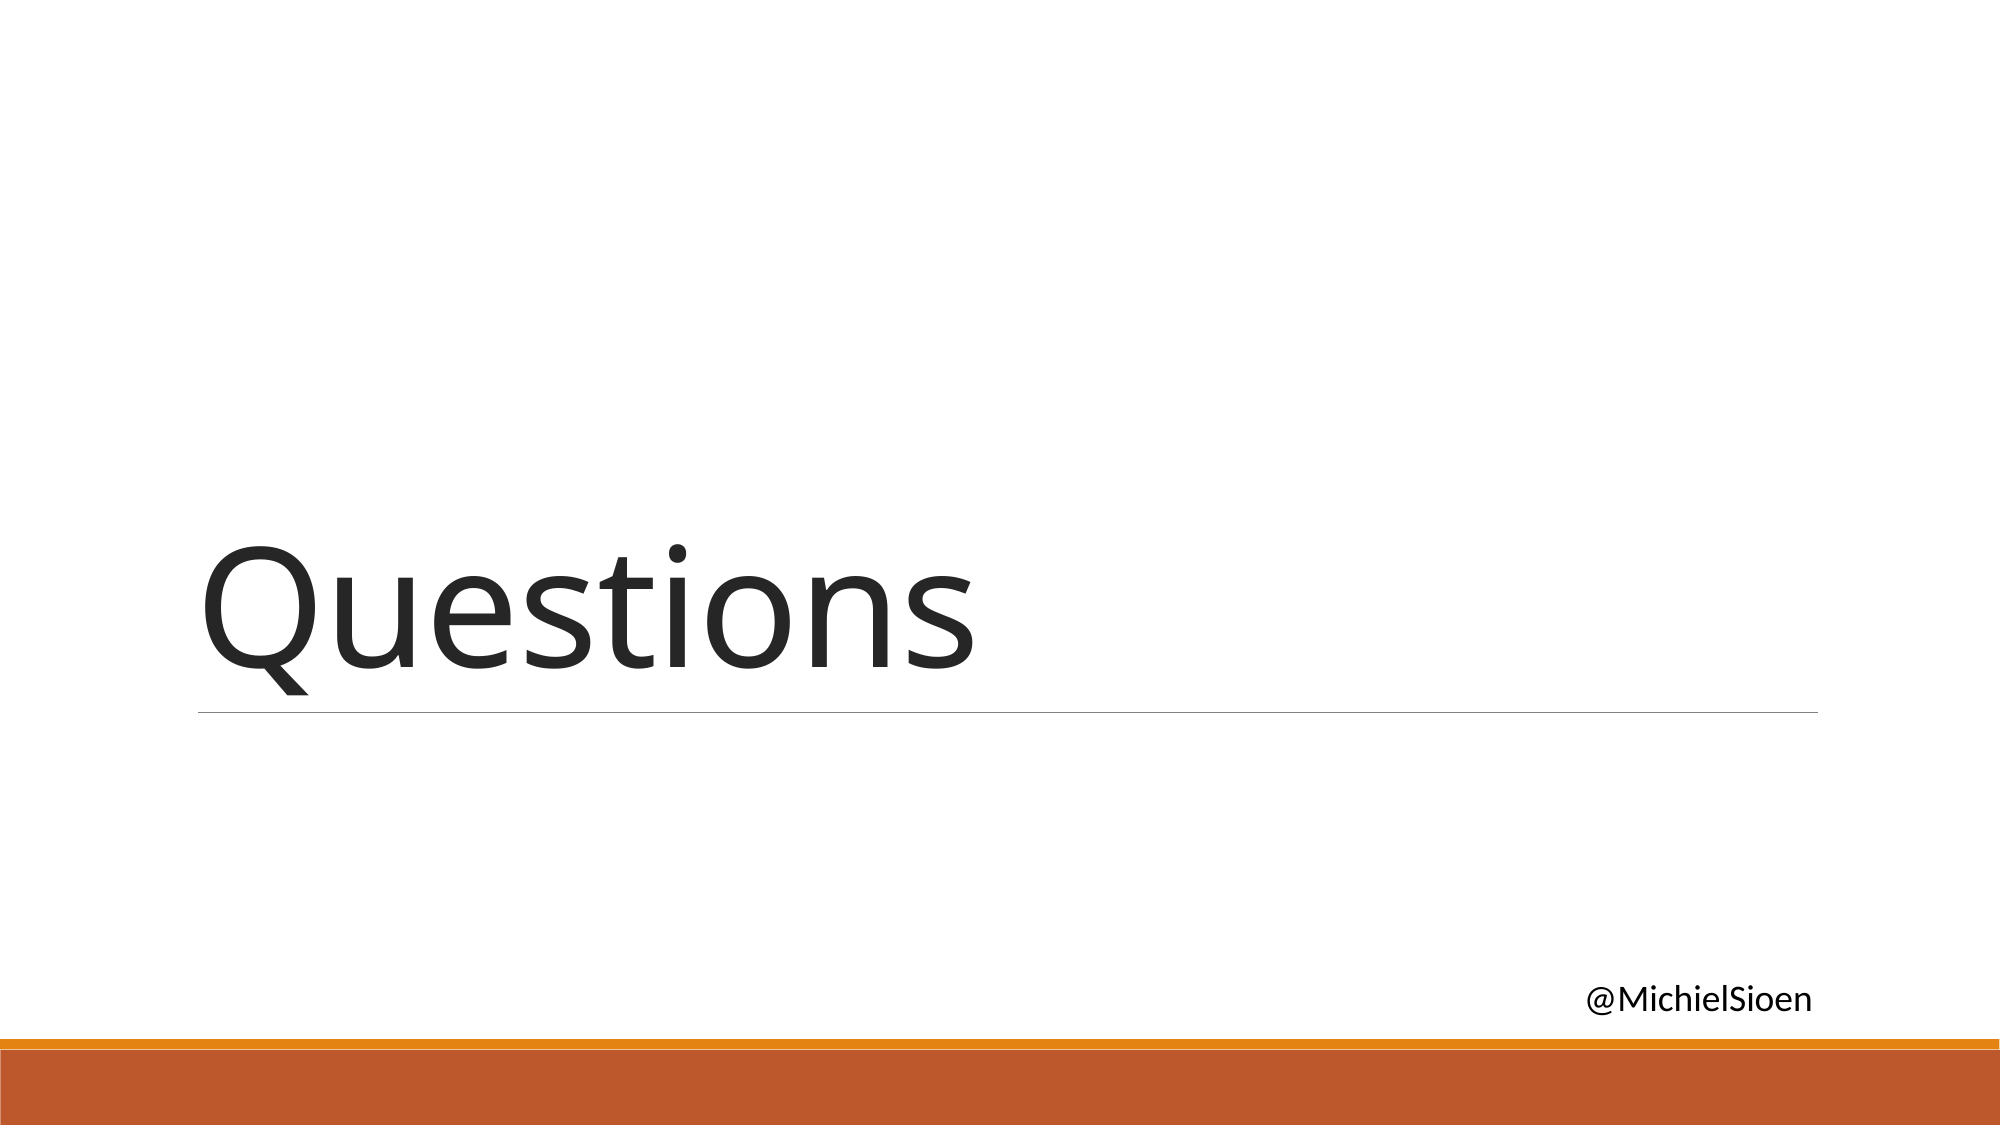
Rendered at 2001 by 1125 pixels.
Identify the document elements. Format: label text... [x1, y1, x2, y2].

title Questions [180, 124, 1830, 710]
text_box @MichielSioen [1569, 966, 1829, 1027]
